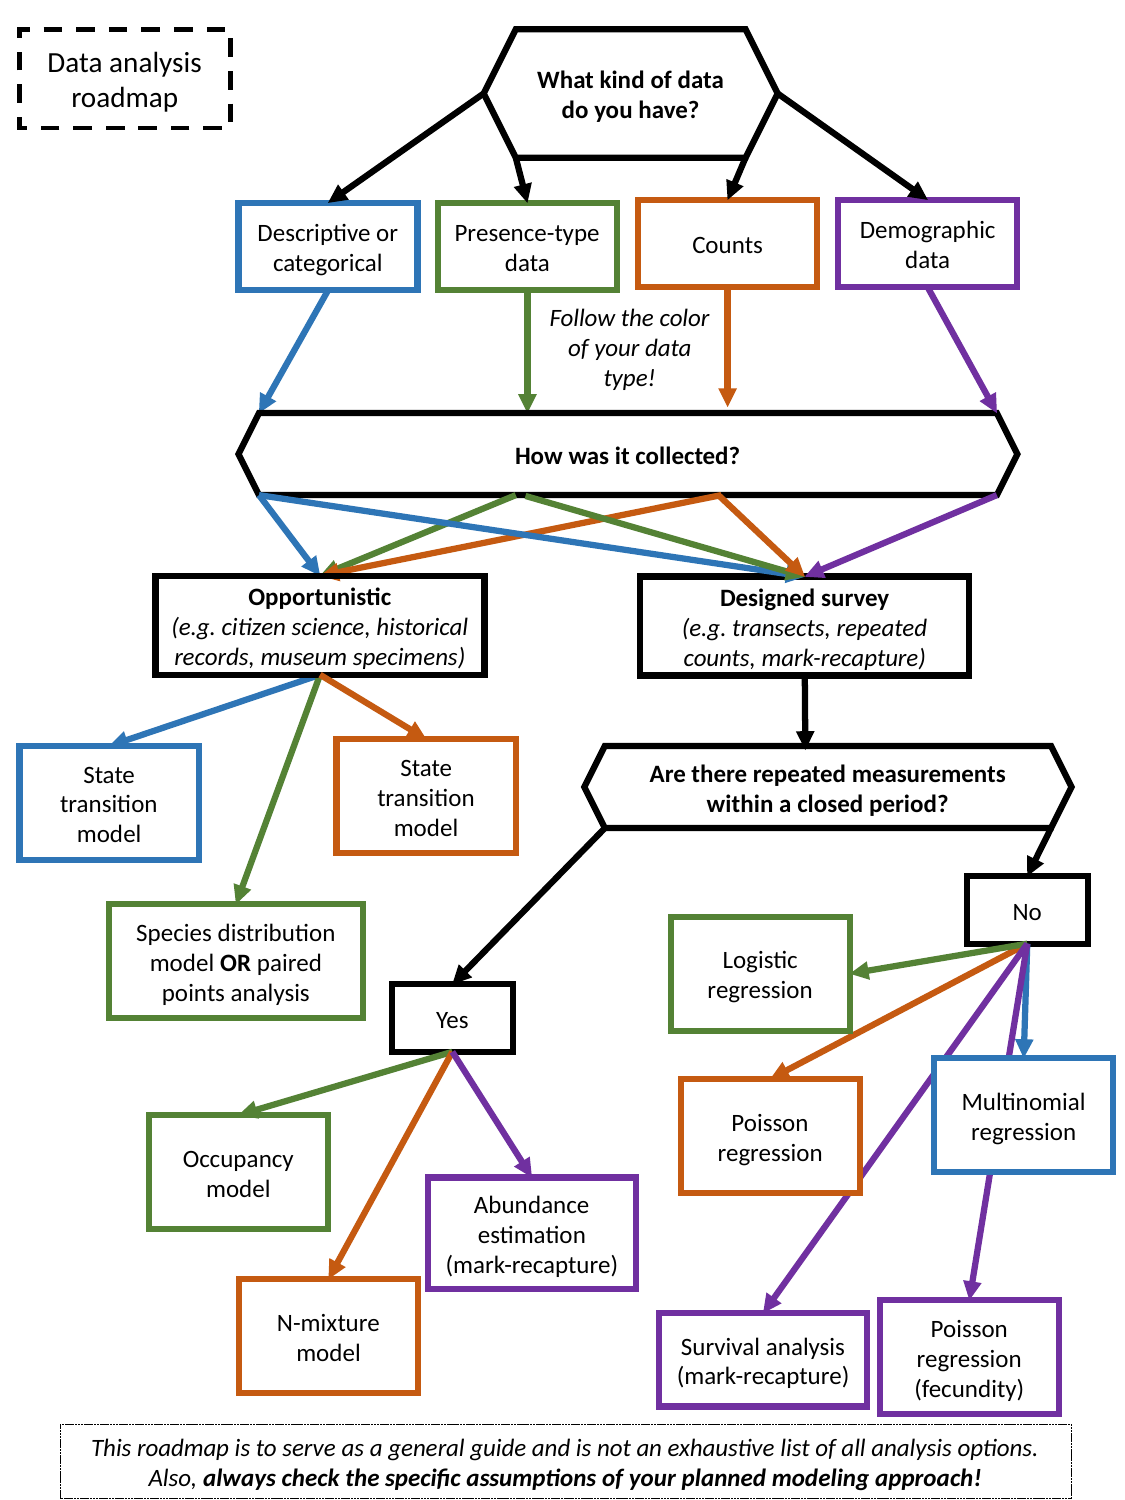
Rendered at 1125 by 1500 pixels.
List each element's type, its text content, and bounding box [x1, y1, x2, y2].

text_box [927, 287, 997, 413]
text_box What kind of data do you have? [483, 28, 778, 159]
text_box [235, 674, 321, 904]
text_box Descriptive or categorical [237, 202, 419, 291]
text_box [777, 93, 928, 200]
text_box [1027, 828, 1052, 877]
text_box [328, 93, 484, 203]
text_box No [966, 875, 1089, 945]
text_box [258, 495, 525, 577]
text_box Species distribution model OR paired points analysis [108, 903, 364, 1019]
text_box Survival analysis (mark-recapture) [658, 1312, 868, 1407]
text_box Abundance estimation (mark-recapture) [427, 1176, 637, 1290]
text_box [452, 1051, 532, 1178]
text_box Presence-type data [437, 202, 618, 291]
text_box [763, 943, 1028, 1314]
text_box Demographic data [837, 199, 1018, 288]
text_box Follow the color of your data type! [531, 294, 727, 399]
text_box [238, 1051, 328, 1116]
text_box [320, 674, 427, 739]
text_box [515, 157, 528, 203]
text_box Designed survey (e.g. transects, repeated counts, mark-recapture) [639, 577, 970, 677]
text_box State transition model [19, 745, 200, 861]
text_box Logistic regression [670, 916, 851, 1032]
text_box Occupancy model [148, 1114, 328, 1230]
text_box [328, 1051, 453, 1280]
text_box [727, 157, 746, 200]
text_box Multinomial regression [1028, 1057, 1114, 1173]
text_box Yes [391, 983, 514, 1051]
text_box Poisson regression [680, 1078, 763, 1194]
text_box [109, 674, 235, 746]
text_box N-mixture model [238, 1278, 419, 1394]
text_box Poisson regression (fecundity) [879, 1299, 1060, 1415]
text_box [525, 495, 719, 577]
text_box Are there repeated measurements within a closed period? [583, 744, 1073, 830]
text_box State transition model [336, 738, 517, 854]
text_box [452, 828, 605, 985]
text_box How was it collected? [237, 411, 1019, 496]
text_box This roadmap is to serve as a general guide and is not an exhaustive list of all analysis options. Also, always check the specific assumptions of your planned modeling approach! [60, 1424, 1072, 1499]
text_box Data analysis roadmap [18, 28, 231, 129]
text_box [719, 495, 804, 577]
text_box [259, 290, 329, 414]
text_box Opportunistic (e.g. citizen science, historical records, museum specimens) [154, 575, 486, 676]
text_box Counts [637, 199, 818, 288]
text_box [804, 495, 997, 577]
